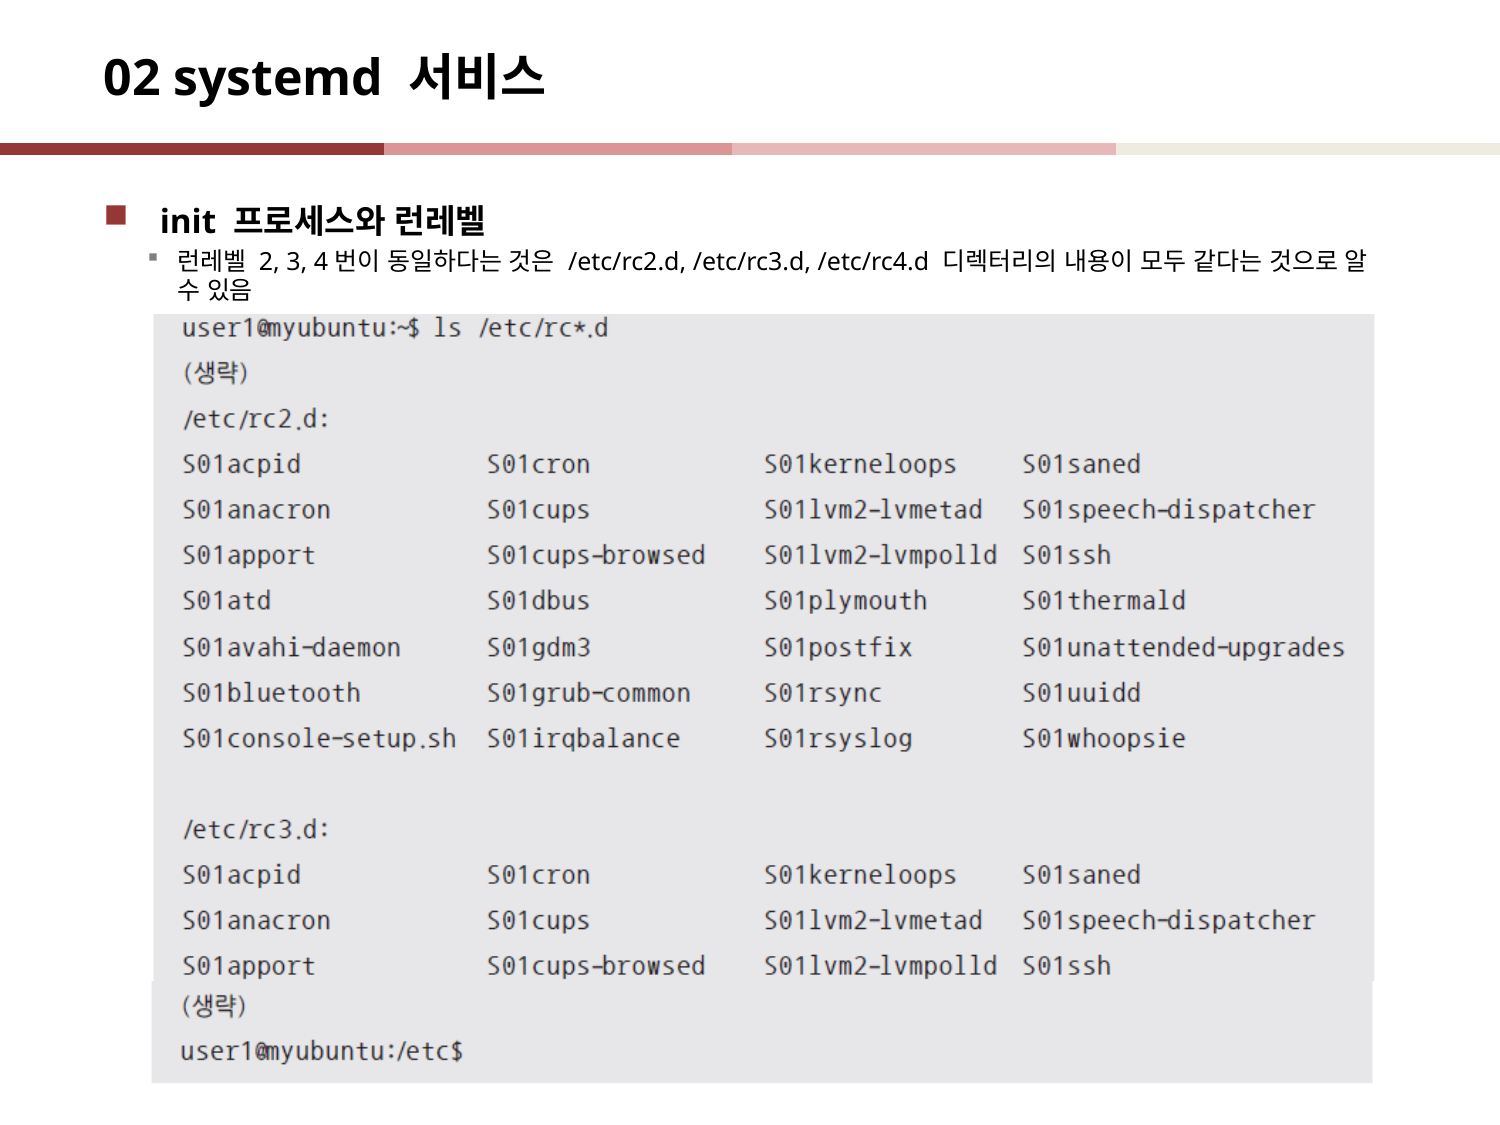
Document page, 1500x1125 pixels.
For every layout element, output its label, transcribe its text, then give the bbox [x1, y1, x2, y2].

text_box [147, 314, 1377, 1089]
list init 프로세스와 런레벨 런레벨 2, 3, 4번이 동일하다는 것은 /etc/rc2.d, /etc/rc3.d, /etc/rc4.d 디렉터리의 내용이 모두 같다는 것으로 알 수 있음 [88, 172, 1400, 1059]
title 02 systemd 서비스 [88, 30, 1330, 121]
